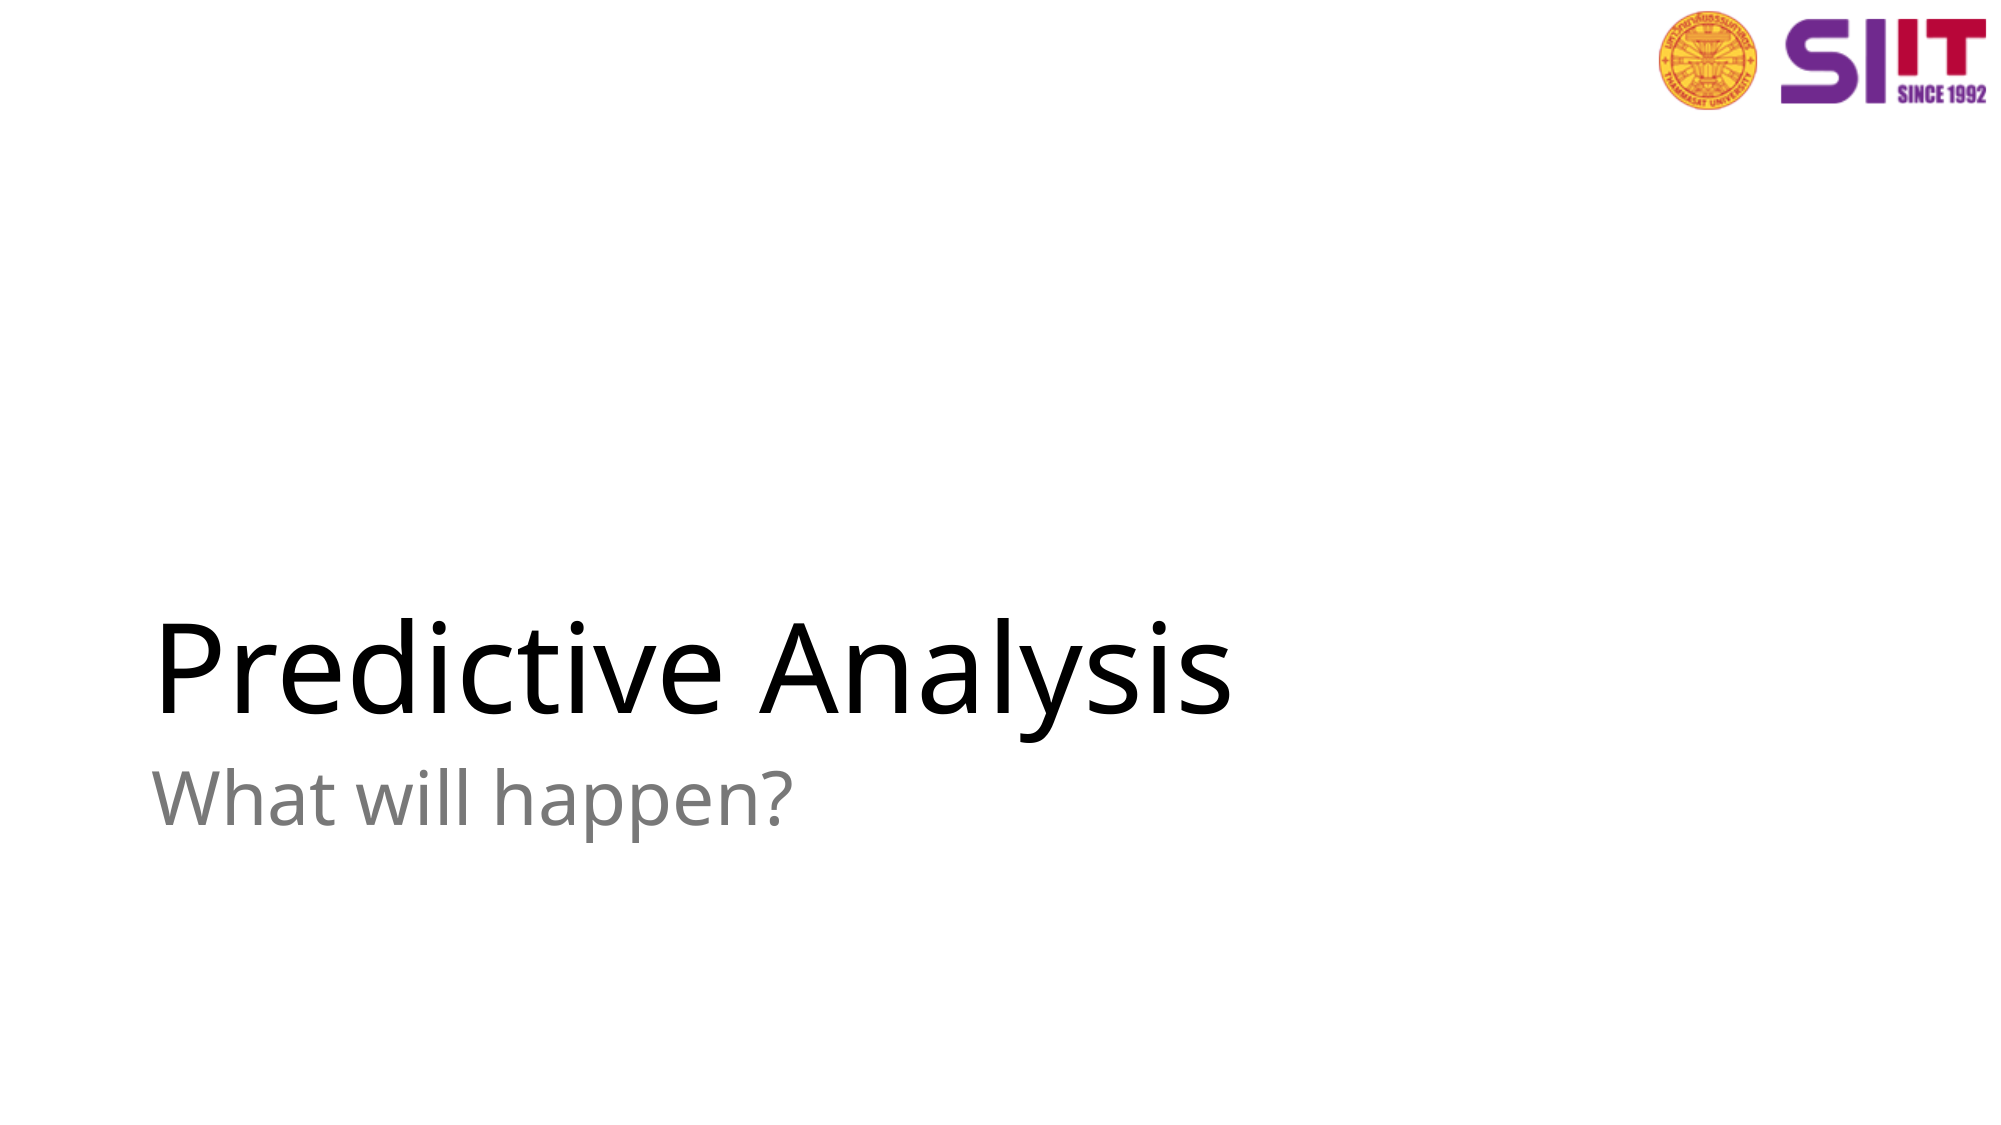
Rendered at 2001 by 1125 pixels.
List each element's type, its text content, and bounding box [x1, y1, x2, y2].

picture [1637, 0, 2001, 134]
title Predictive Analysis [136, 280, 1862, 749]
list What will happen? [136, 752, 1862, 999]
